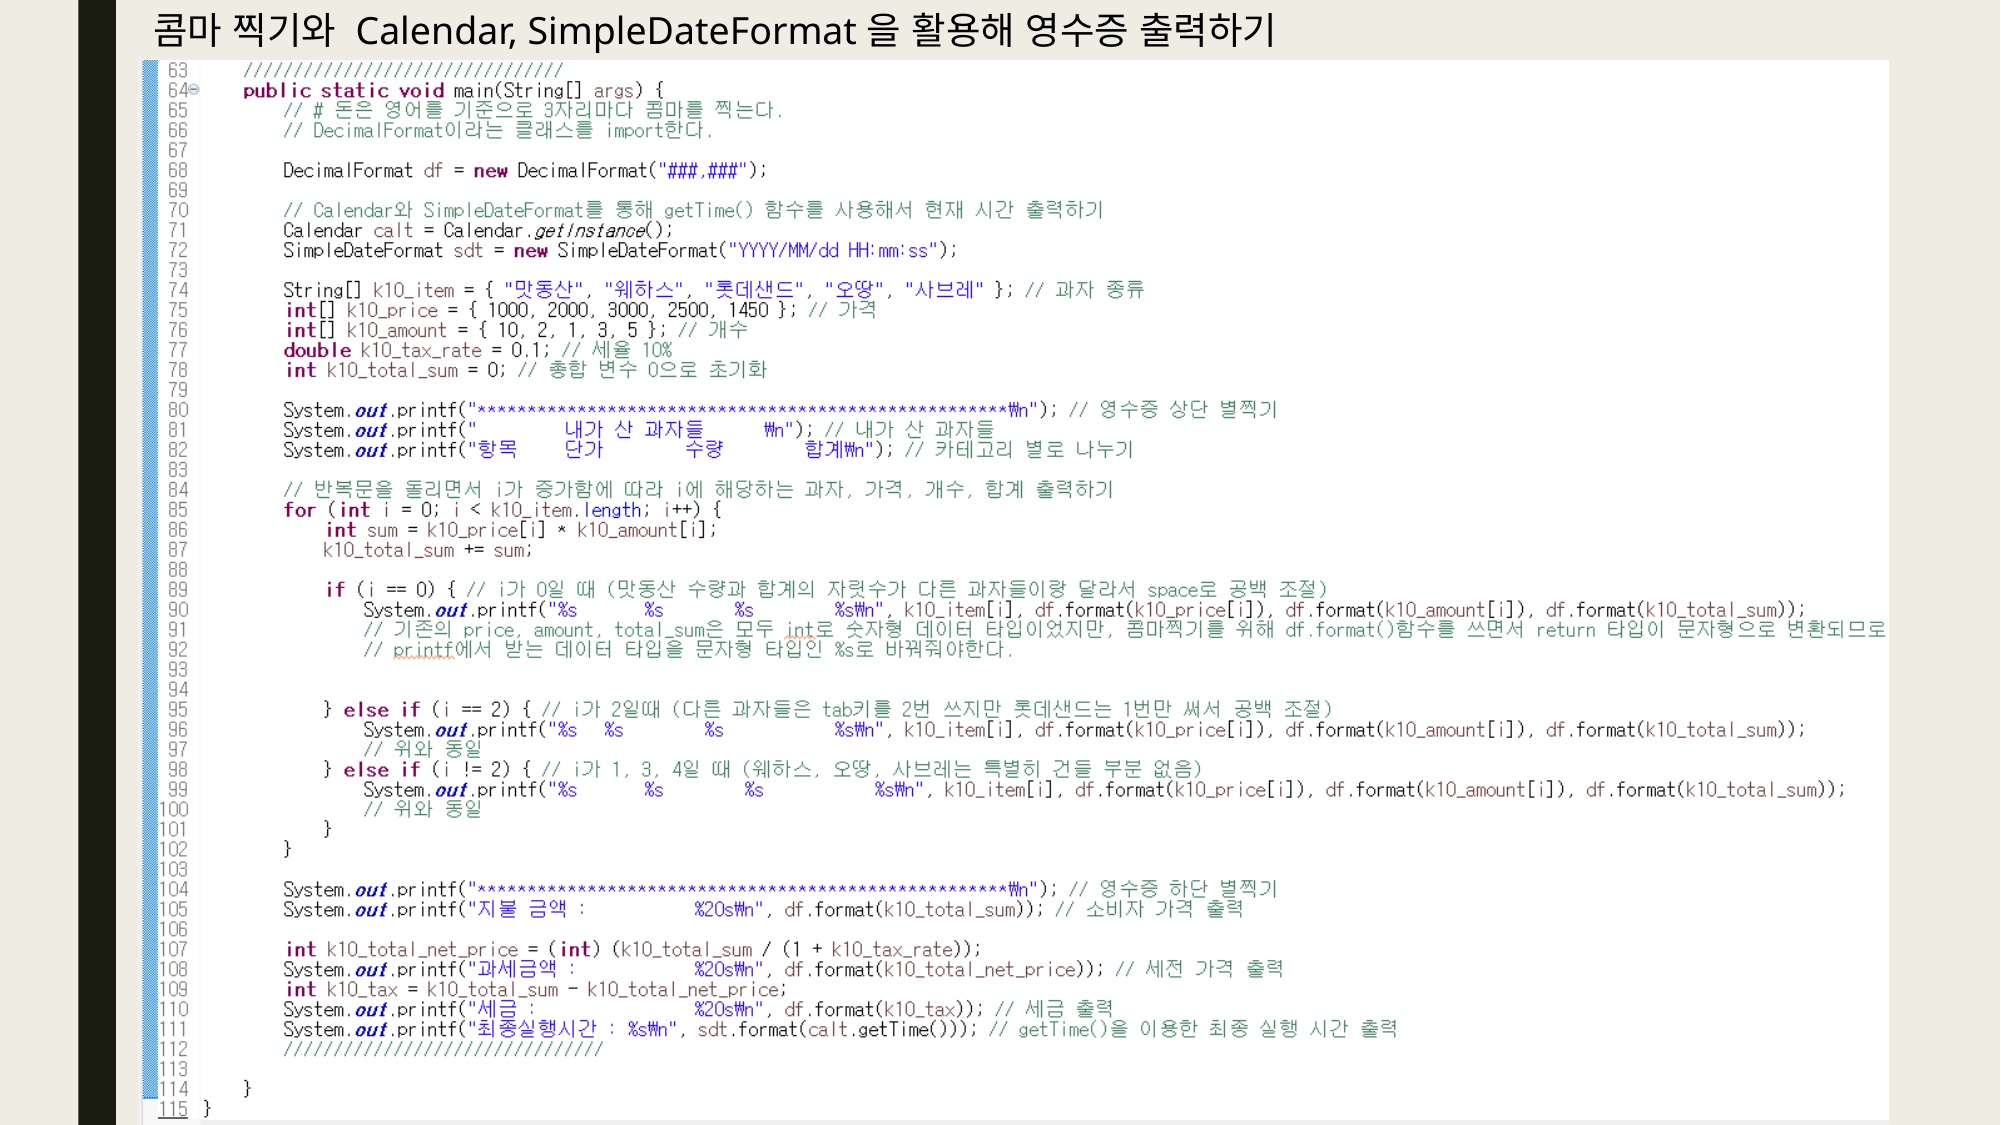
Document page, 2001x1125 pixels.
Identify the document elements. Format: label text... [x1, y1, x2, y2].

text_box 콤마 찍기와 Calendar, SimpleDateFormat을 활용해 영수증 출력하기 [138, 0, 1876, 60]
picture [138, 60, 1889, 1125]
